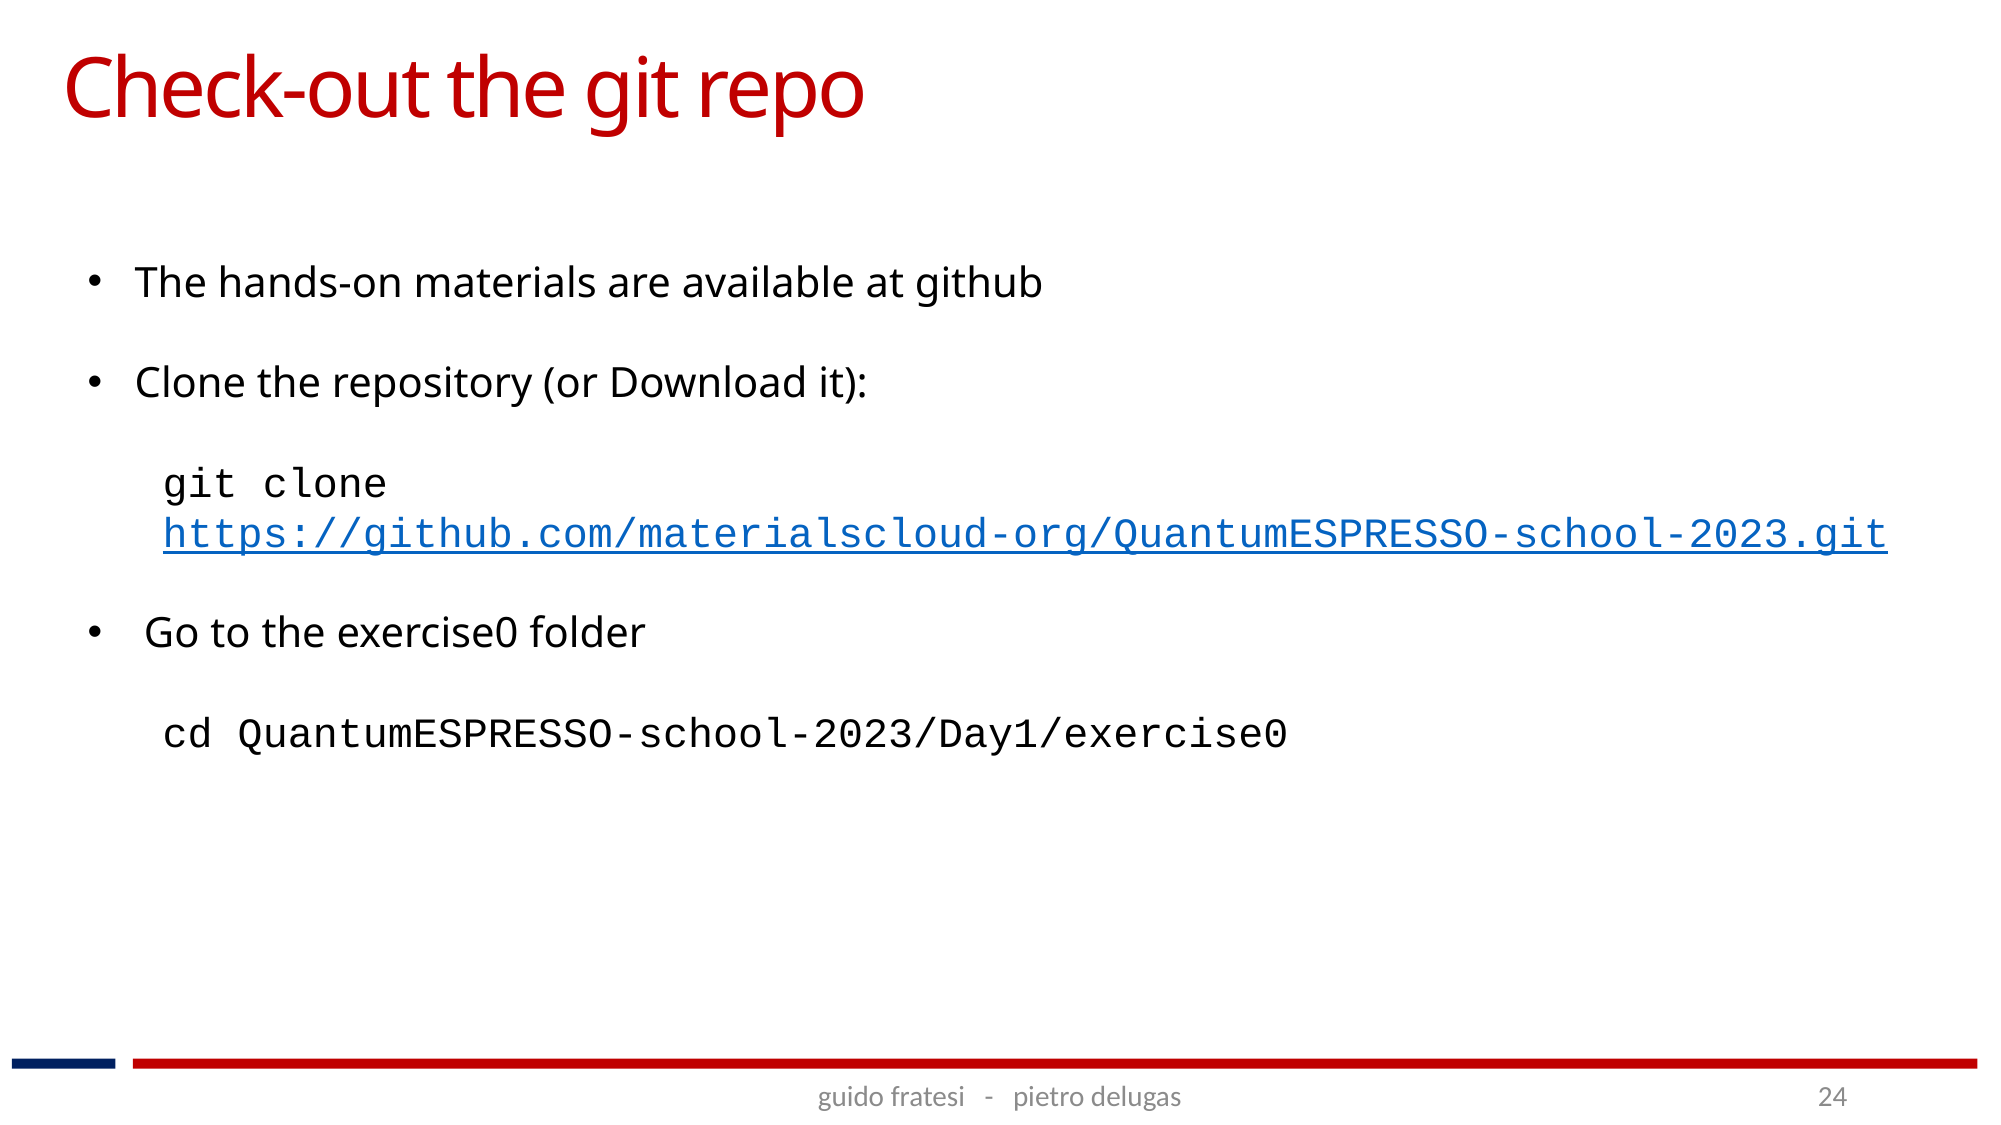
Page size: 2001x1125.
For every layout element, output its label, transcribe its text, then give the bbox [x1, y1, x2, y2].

slide_number 24 [1412, 1065, 1863, 1125]
footer guido fratesi - pietro delugas [662, 1065, 1338, 1125]
text_box [132, 1058, 1978, 1070]
text_box [11, 1058, 116, 1070]
text_box Check-out the git repo [62, 1, 1993, 167]
text_box The hands-on materials are available at github Clone the repository (or Download it): git clone https://github.com/materialscloud-org/QuantumESPRESSO-school-2023.git Go to the exercise0 folder cd QuantumESPRESSO-school-2023/Day1/exercise0 [72, 248, 1972, 764]
